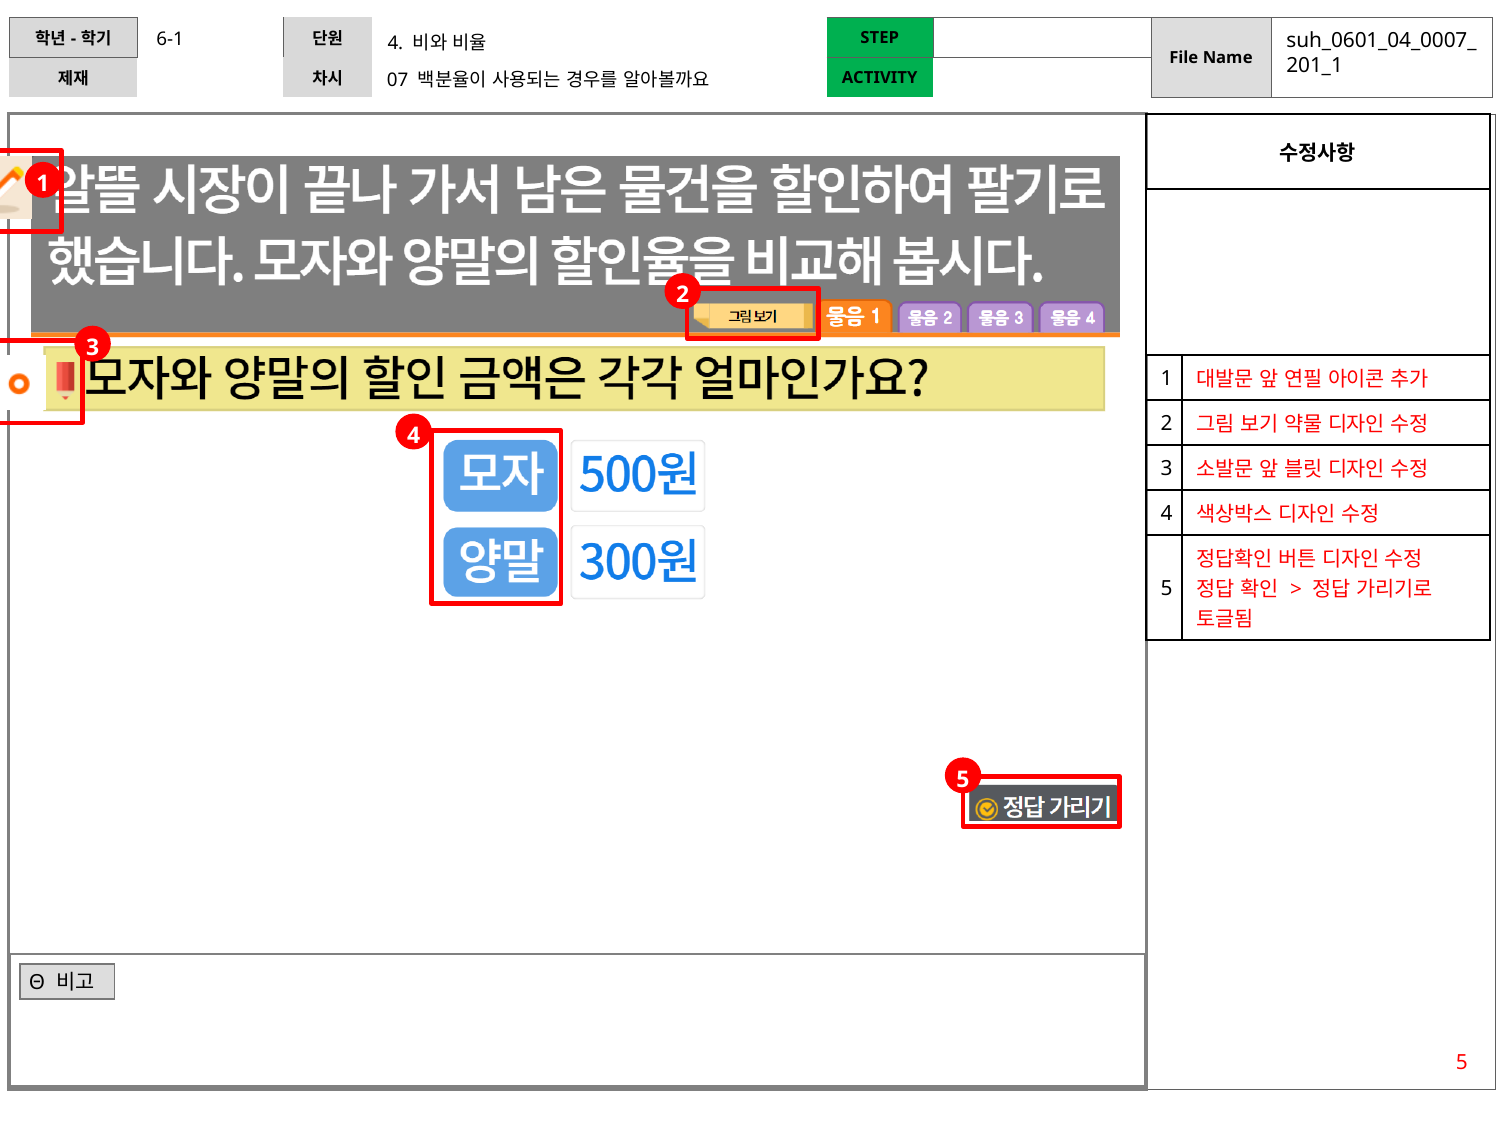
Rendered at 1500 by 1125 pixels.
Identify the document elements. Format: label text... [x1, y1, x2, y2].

table_cell 대발문 앞 연필 아이콘 추가 [1183, 356, 1489, 399]
table_cell 2 [1147, 401, 1181, 444]
table_cell 정답확인 버튼 디자인 수정 정답 확인 > 정답 가리기로 토글됨 [1183, 536, 1489, 639]
table_cell [1147, 190, 1489, 354]
table_header 수정사항 [1147, 115, 1489, 188]
text_box [0, 148, 63, 154]
text_box 07 백분율이 사용되는 경우를 알아볼까요 [372, 60, 821, 96]
table_cell 소발문 앞 블릿 디자인 수정 [1183, 446, 1489, 489]
text_box 4. 비와 비율 [372, 23, 828, 48]
text_box 6-1 [141, 18, 284, 55]
text_box [0, 227, 26, 234]
table_cell 그림 보기 약물 디자인 수정 [1183, 401, 1489, 444]
text_box [0, 338, 26, 354]
table_cell 4 [1147, 491, 1181, 534]
table_cell 1 [1147, 356, 1181, 399]
table_cell 색상박스 디자인 수정 [1183, 491, 1489, 534]
text_box [0, 418, 26, 425]
table_cell 5 [1147, 536, 1181, 639]
picture [0, 156, 1121, 821]
table_cell 3 [1147, 446, 1181, 489]
text_box suh_0601_04_0007_201_1 [1271, 18, 1500, 84]
